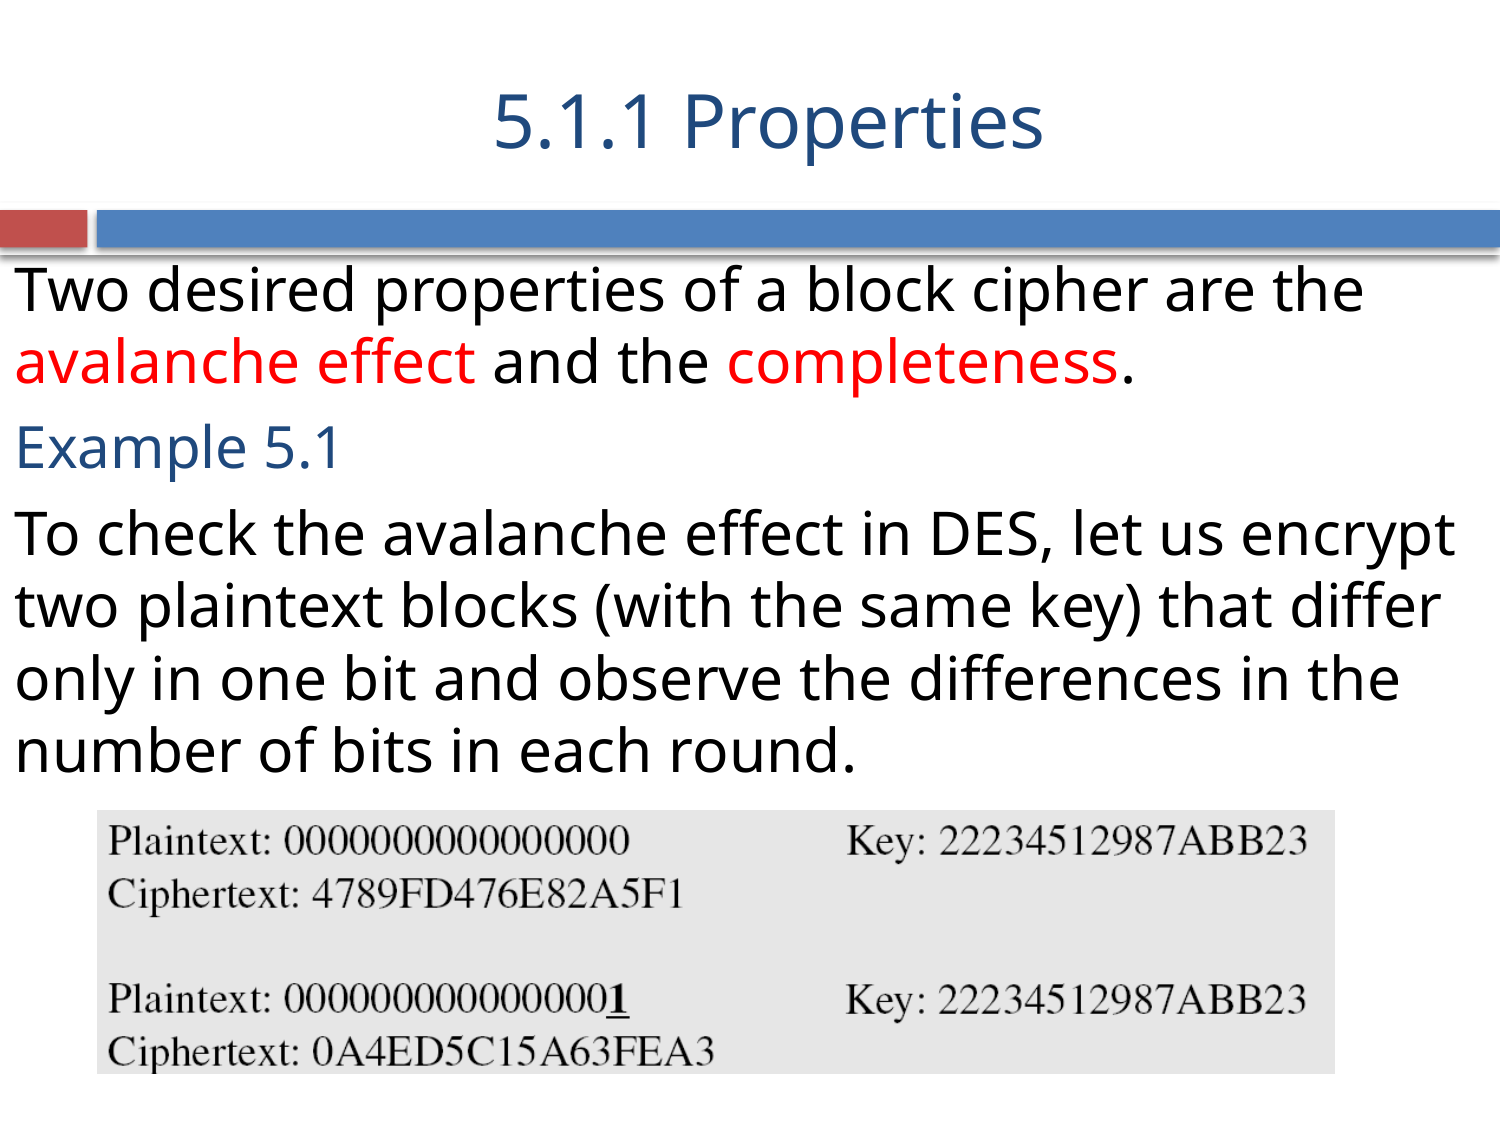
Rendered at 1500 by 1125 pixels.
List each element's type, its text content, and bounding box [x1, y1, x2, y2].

list Two desired properties of a block cipher are the avalanche effect and the completeness. Example 5.1 To check the avalanche effect in DES, let us encrypt two plaintext blocks (with the same key) that differ only in one bit and observe the differences in the number of bits in each round. [0, 243, 1500, 1125]
picture [96, 810, 1335, 1075]
title 5.1.1 Properties [100, 37, 1438, 200]
